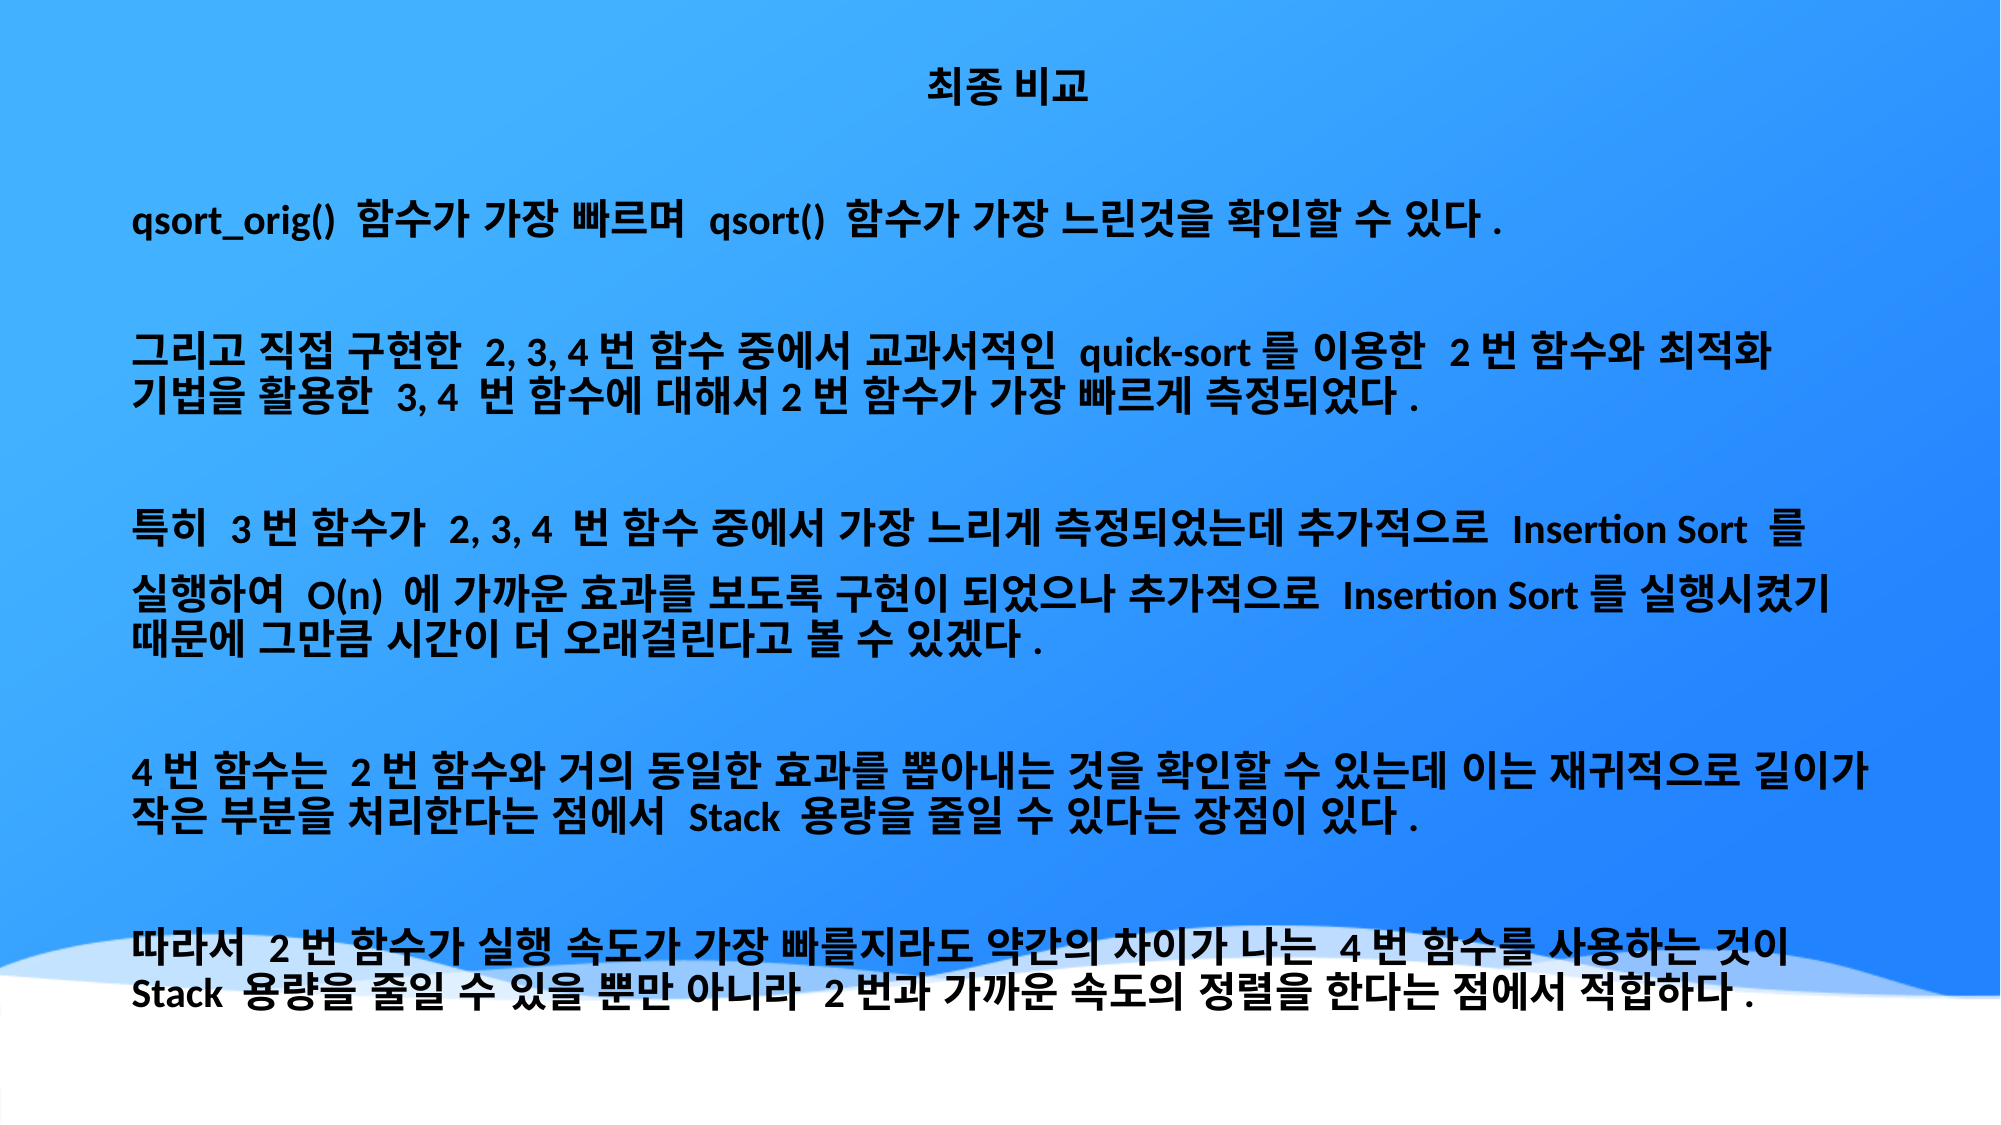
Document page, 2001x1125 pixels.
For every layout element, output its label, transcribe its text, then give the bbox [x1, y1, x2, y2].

subtitle 최종 비교 qsort_orig() 함수가 가장 빠르며 qsort() 함수가 가장 느린것을 확인할 수 있다. 그리고 직접 구현한 2, 3, 4번 함수 중에서 교과서적인 quick-sort를 이용한 2번 함수와 최적화 기법을 활용한 3, 4 번 함수에 대해서2번 함수가 가장 빠르게 측정되었다. 특히 3번 함수가 2, 3, 4 번 함수 중에서 가장 느리게 측정되었는데 추가적으로 Insertion Sort 를 실행하여 O(n) 에 가까운 효과를 보도록 구현이 되었으나 추가적으로 Insertion Sort를 실행시켰기 때문에 그만큼 시간이 더 오래걸린다고 볼 수 있겠다. 4번 함수는 2번 함수와 거의 동일한 효과를 뽑아내는 것을 확인할 수 있는데 이는 재귀적으로 길이가 작은 부분을 처리한다는 점에서 Stack 용량을 줄일 수 있다는 장점이 있다. 따라서 2번 함수가 실행 속도가 가장 빠를지라도 약간의 차이가 나는 4번 함수를 사용하는 것이 Stack 용량을 줄일 수 있을 뿐만 아니라 2번과 가까운 속도의 정렬을 한다는 점에서 적합하다. [116, 59, 1901, 1066]
picture [0, 0, 2001, 1125]
